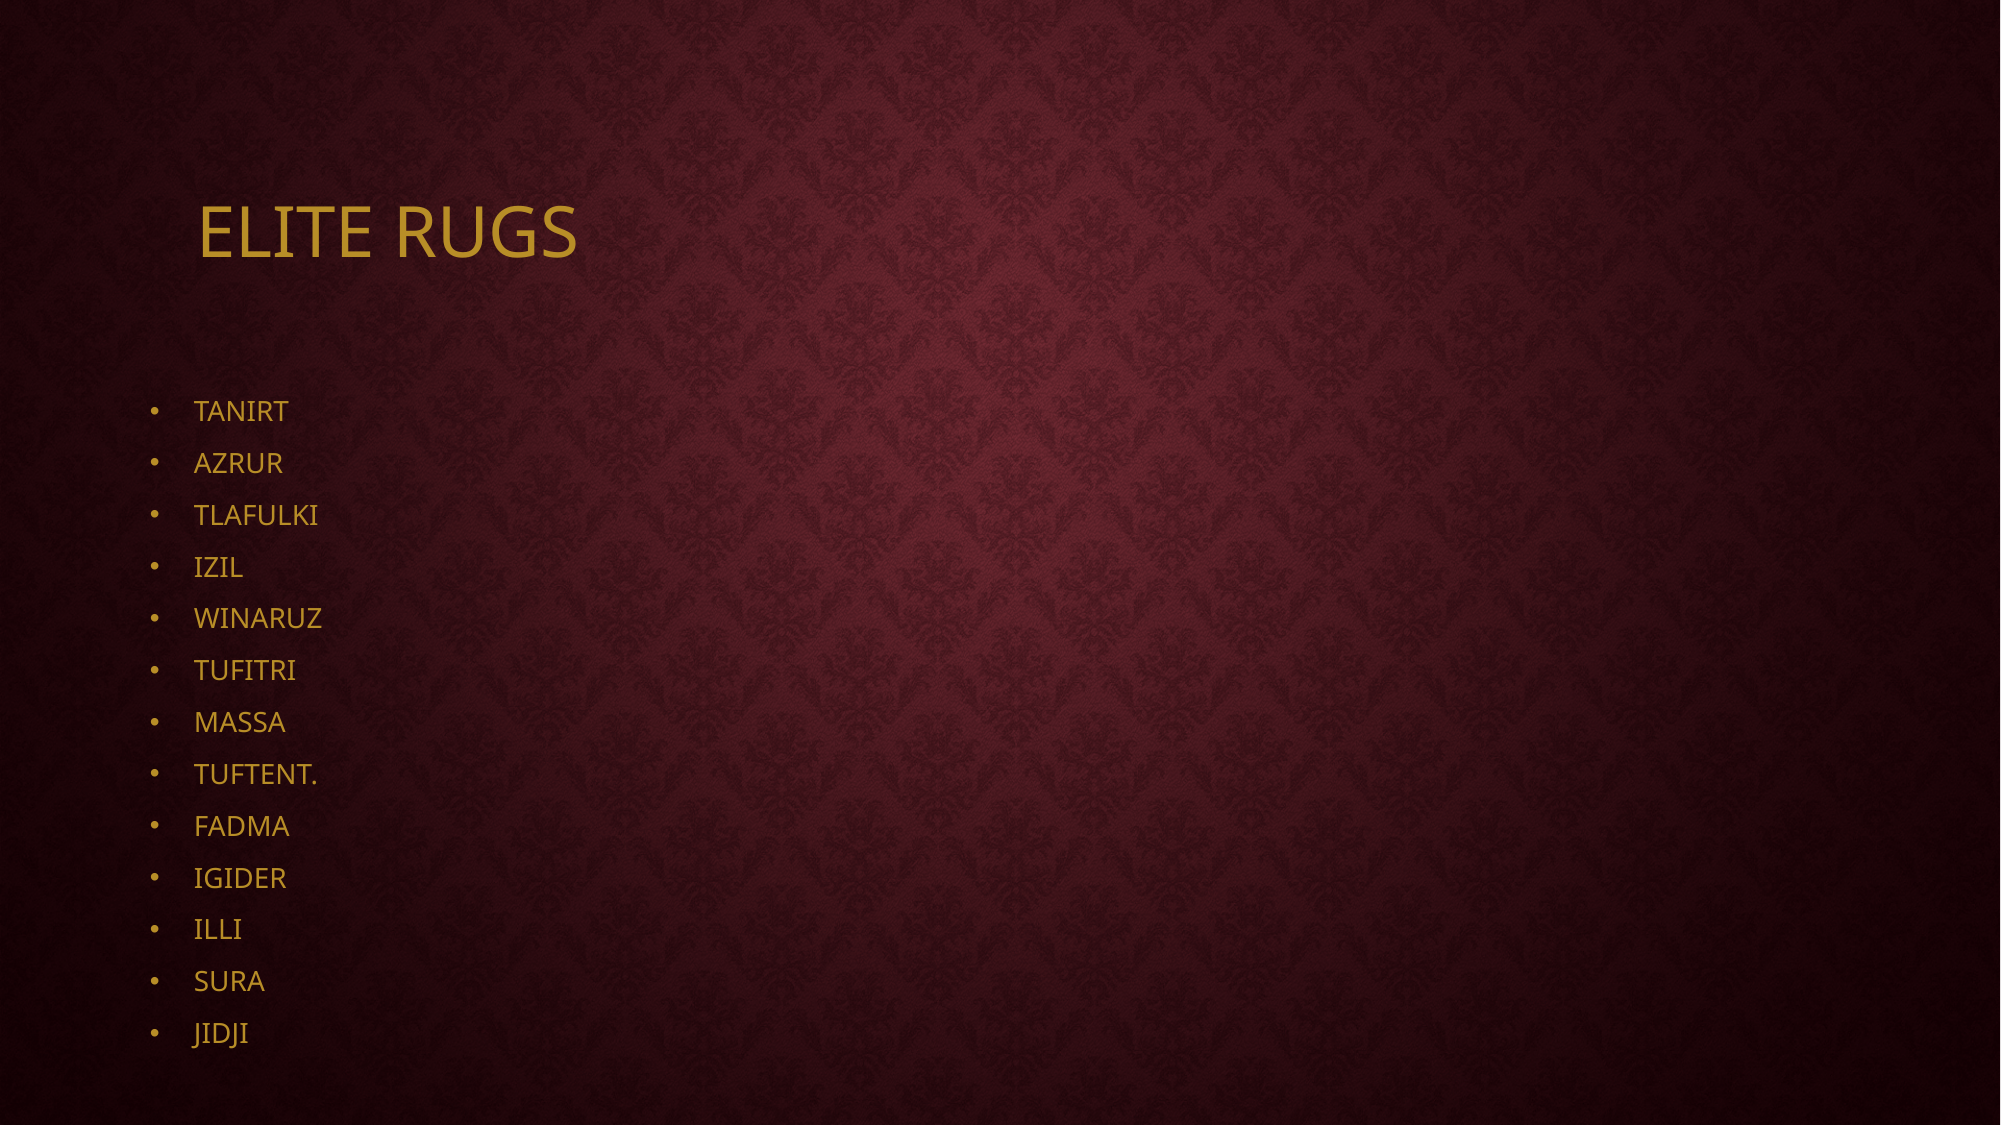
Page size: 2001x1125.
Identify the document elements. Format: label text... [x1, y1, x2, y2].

list TANIRT AZRUR TLAFULKI IZIL WINARUZ TUFITRI MASSA TUFTENT. FADMA IGIDER ILLI SURA JIDJI [134, 379, 1834, 1063]
title ELITE RUGS [134, 125, 641, 344]
